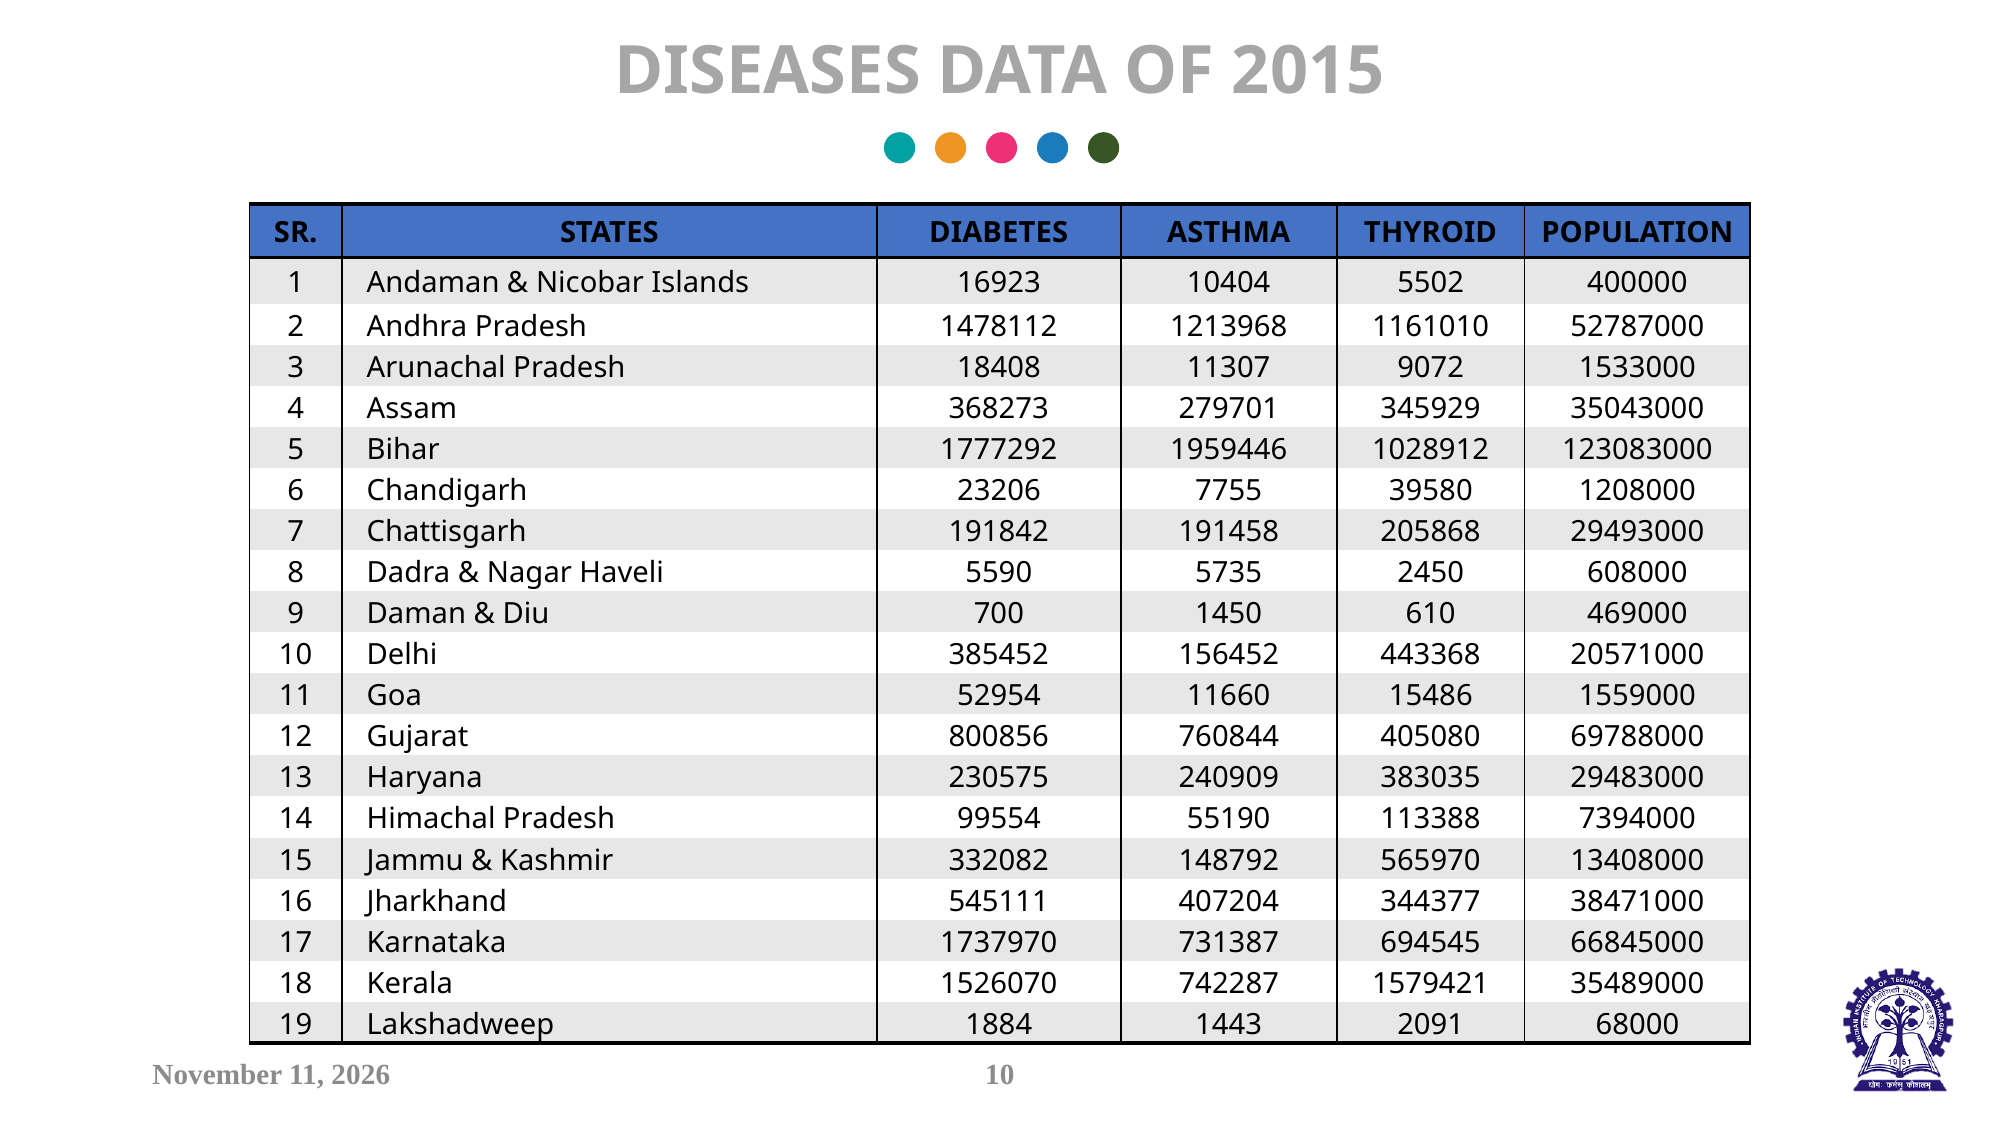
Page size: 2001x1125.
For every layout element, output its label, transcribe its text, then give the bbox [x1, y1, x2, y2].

table_cell 15 [250, 838, 341, 879]
table_cell 368273 [878, 386, 1120, 427]
table_cell 35489000 [1525, 961, 1749, 1002]
table_cell 1737970 [878, 920, 1120, 961]
table_cell 731387 [1122, 920, 1336, 961]
table_cell 2450 [1338, 550, 1524, 591]
table_cell 2 [250, 304, 341, 345]
table_cell 52954 [878, 673, 1120, 714]
table_cell 742287 [1122, 961, 1336, 1002]
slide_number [137, 1042, 588, 1103]
table_cell 23206 [878, 468, 1120, 509]
table_cell 14 [250, 796, 341, 838]
table_cell 694545 [1338, 920, 1524, 961]
table_cell 18408 [878, 345, 1120, 386]
table_cell 7755 [1122, 468, 1336, 509]
table_cell 610 [1338, 591, 1524, 632]
table_cell Chandigarh [343, 468, 876, 509]
table_cell 11 [250, 673, 341, 714]
table_cell 345929 [1338, 386, 1524, 427]
table_cell 760844 [1122, 714, 1336, 755]
table_cell 11307 [1122, 345, 1336, 386]
table_cell Arunachal Pradesh [343, 345, 876, 386]
table_cell 16923 [878, 259, 1120, 304]
table_cell Delhi [343, 632, 876, 673]
table_cell 405080 [1338, 714, 1524, 755]
table_cell 407204 [1122, 879, 1336, 920]
table_cell 1559000 [1525, 673, 1749, 714]
table_cell 385452 [878, 632, 1120, 673]
table_cell 7394000 [1525, 796, 1749, 838]
table_cell 1028912 [1338, 427, 1524, 468]
table_cell 1478112 [878, 304, 1120, 345]
table_cell 1533000 [1525, 345, 1749, 386]
table_cell 1884 [878, 1002, 1120, 1041]
table_header THYROID [1338, 206, 1524, 256]
table_cell 1213968 [1122, 304, 1336, 345]
table_cell 5502 [1338, 259, 1524, 304]
table_header STATES [343, 206, 876, 256]
table_cell 5590 [878, 550, 1120, 591]
table_cell 1777292 [878, 427, 1120, 468]
table_cell 565970 [1338, 838, 1524, 879]
table_cell 205868 [1338, 509, 1524, 550]
table_cell 279701 [1122, 386, 1336, 427]
table_cell 66845000 [1525, 920, 1749, 961]
table_cell 156452 [1122, 632, 1336, 673]
slide_number 10 [774, 1045, 1225, 1103]
table_cell 3 [250, 345, 341, 386]
table_cell 400000 [1525, 259, 1749, 304]
table_cell 55190 [1122, 796, 1336, 838]
table_cell 1208000 [1525, 468, 1749, 509]
table_cell 8 [250, 550, 341, 591]
table_cell 9 [250, 591, 341, 632]
table_cell 18 [250, 961, 341, 1002]
table_cell 10404 [1122, 259, 1336, 304]
table_cell 10 [250, 632, 341, 673]
table_cell 240909 [1122, 755, 1336, 796]
table_cell 38471000 [1525, 879, 1749, 920]
table_cell Assam [343, 386, 876, 427]
table_cell 700 [878, 591, 1120, 632]
table_cell 7 [250, 509, 341, 550]
table_cell 13 [250, 755, 341, 796]
table_cell 29483000 [1525, 755, 1749, 796]
table_cell 99554 [878, 796, 1120, 838]
table_cell 332082 [878, 838, 1120, 879]
table_cell 5 [250, 427, 341, 468]
table_cell 608000 [1525, 550, 1749, 591]
table_cell Daman & Diu [343, 591, 876, 632]
table_cell 6 [250, 468, 341, 509]
table_cell 12 [250, 714, 341, 755]
table_cell 52787000 [1525, 304, 1749, 345]
table_cell 191458 [1122, 509, 1336, 550]
table_cell Kerala [343, 961, 876, 1002]
table_cell Himachal Pradesh [343, 796, 876, 838]
table_cell 5735 [1122, 550, 1336, 591]
table_header POPULATION [1525, 206, 1749, 256]
table_cell 443368 [1338, 632, 1524, 673]
table_cell 1450 [1122, 591, 1336, 632]
table_cell 1161010 [1338, 304, 1524, 345]
table_cell 800856 [878, 714, 1120, 755]
table_cell 1959446 [1122, 427, 1336, 468]
table_cell 29493000 [1525, 509, 1749, 550]
table_cell 19 [250, 1002, 341, 1041]
table_cell Chattisgarh [343, 509, 876, 550]
table_cell Dadra & Nagar Haveli [343, 550, 876, 591]
table_cell 9072 [1338, 345, 1524, 386]
table_cell 191842 [878, 509, 1120, 550]
table_cell 113388 [1338, 796, 1524, 838]
table_cell Bihar [343, 427, 876, 468]
table_cell 1 [250, 259, 341, 304]
table_cell 1443 [1122, 1002, 1336, 1041]
table_cell Andaman & Nicobar Islands [343, 259, 876, 304]
table_cell 2091 [1338, 1002, 1524, 1041]
table_cell 545111 [878, 879, 1120, 920]
table_cell 1579421 [1338, 961, 1524, 1002]
title DISEASES DATA OF 2015 [0, 27, 2000, 117]
table_cell 4 [250, 386, 341, 427]
table_cell 35043000 [1525, 386, 1749, 427]
table_cell 123083000 [1525, 427, 1749, 468]
table_cell 1526070 [878, 961, 1120, 1002]
table_cell Haryana [343, 755, 876, 796]
table_cell 16 [250, 879, 341, 920]
table_cell Gujarat [343, 714, 876, 755]
table_cell Jharkhand [343, 879, 876, 920]
picture [1814, 945, 1982, 1113]
table_cell 69788000 [1525, 714, 1749, 755]
table_cell 148792 [1122, 838, 1336, 879]
table_cell 469000 [1525, 591, 1749, 632]
table_header DIABETES [878, 206, 1120, 256]
table_cell 39580 [1338, 468, 1524, 509]
table_cell 20571000 [1525, 632, 1749, 673]
table_cell Andhra Pradesh [343, 304, 876, 345]
table_header ASTHMA [1122, 206, 1336, 256]
table_cell Karnataka [343, 920, 876, 961]
table_cell 383035 [1338, 755, 1524, 796]
table_cell 17 [250, 920, 341, 961]
table_cell 344377 [1338, 879, 1524, 920]
table_cell 68000 [1525, 1002, 1749, 1041]
table_cell 230575 [878, 755, 1120, 796]
table_header SR. [250, 206, 341, 256]
table_cell 15486 [1338, 673, 1524, 714]
table_cell Goa [343, 673, 876, 714]
table_cell Lakshadweep [343, 1002, 876, 1041]
table_cell 13408000 [1525, 838, 1749, 879]
table_cell Jammu & Kashmir [343, 838, 876, 879]
table_cell 11660 [1122, 673, 1336, 714]
